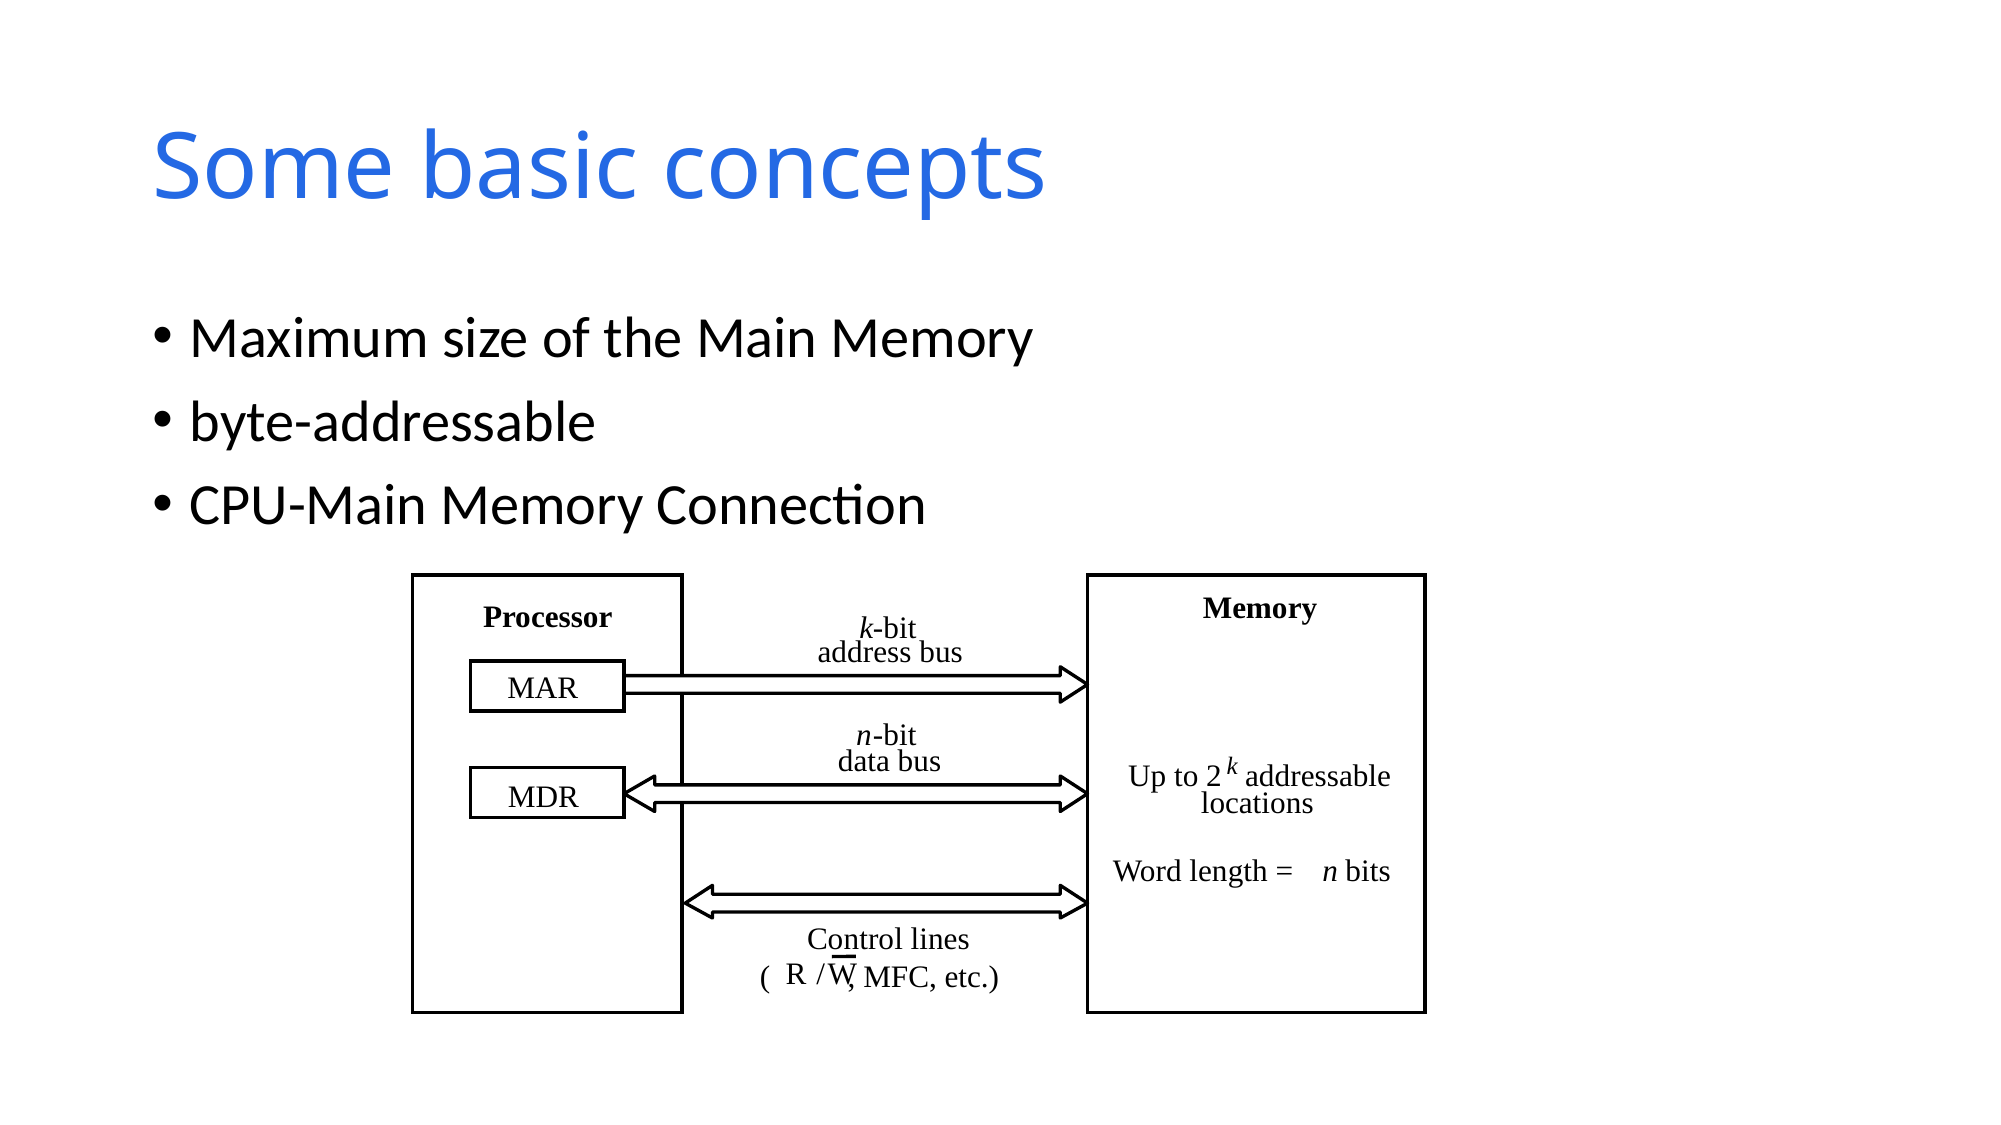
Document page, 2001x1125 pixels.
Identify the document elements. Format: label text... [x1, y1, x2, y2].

list Maximum size of the Main Memory byte-addressable CPU-Main Memory Connection [137, 299, 1863, 1014]
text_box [412, 574, 1425, 1013]
title Some basic concepts [137, 59, 1863, 278]
